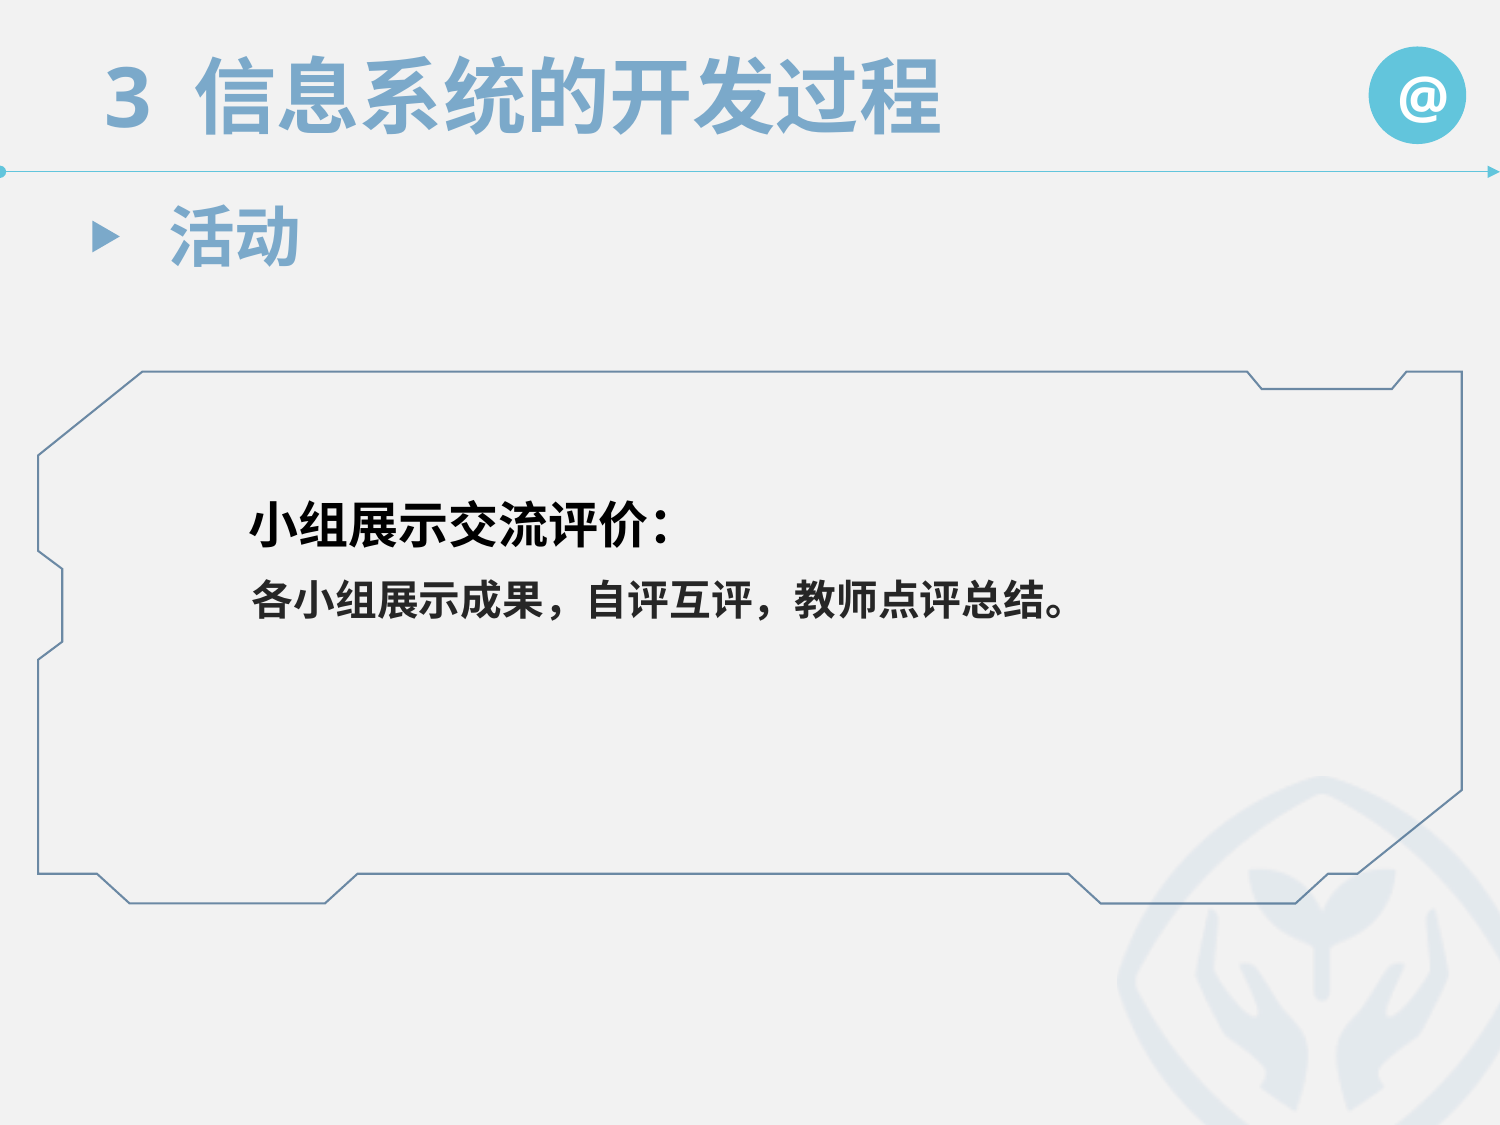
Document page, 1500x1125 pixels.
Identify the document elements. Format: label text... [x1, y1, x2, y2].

text_box [37, 370, 1463, 905]
picture [1117, 776, 1500, 1125]
text_box 活动 [153, 187, 700, 283]
text_box [91, 218, 122, 255]
